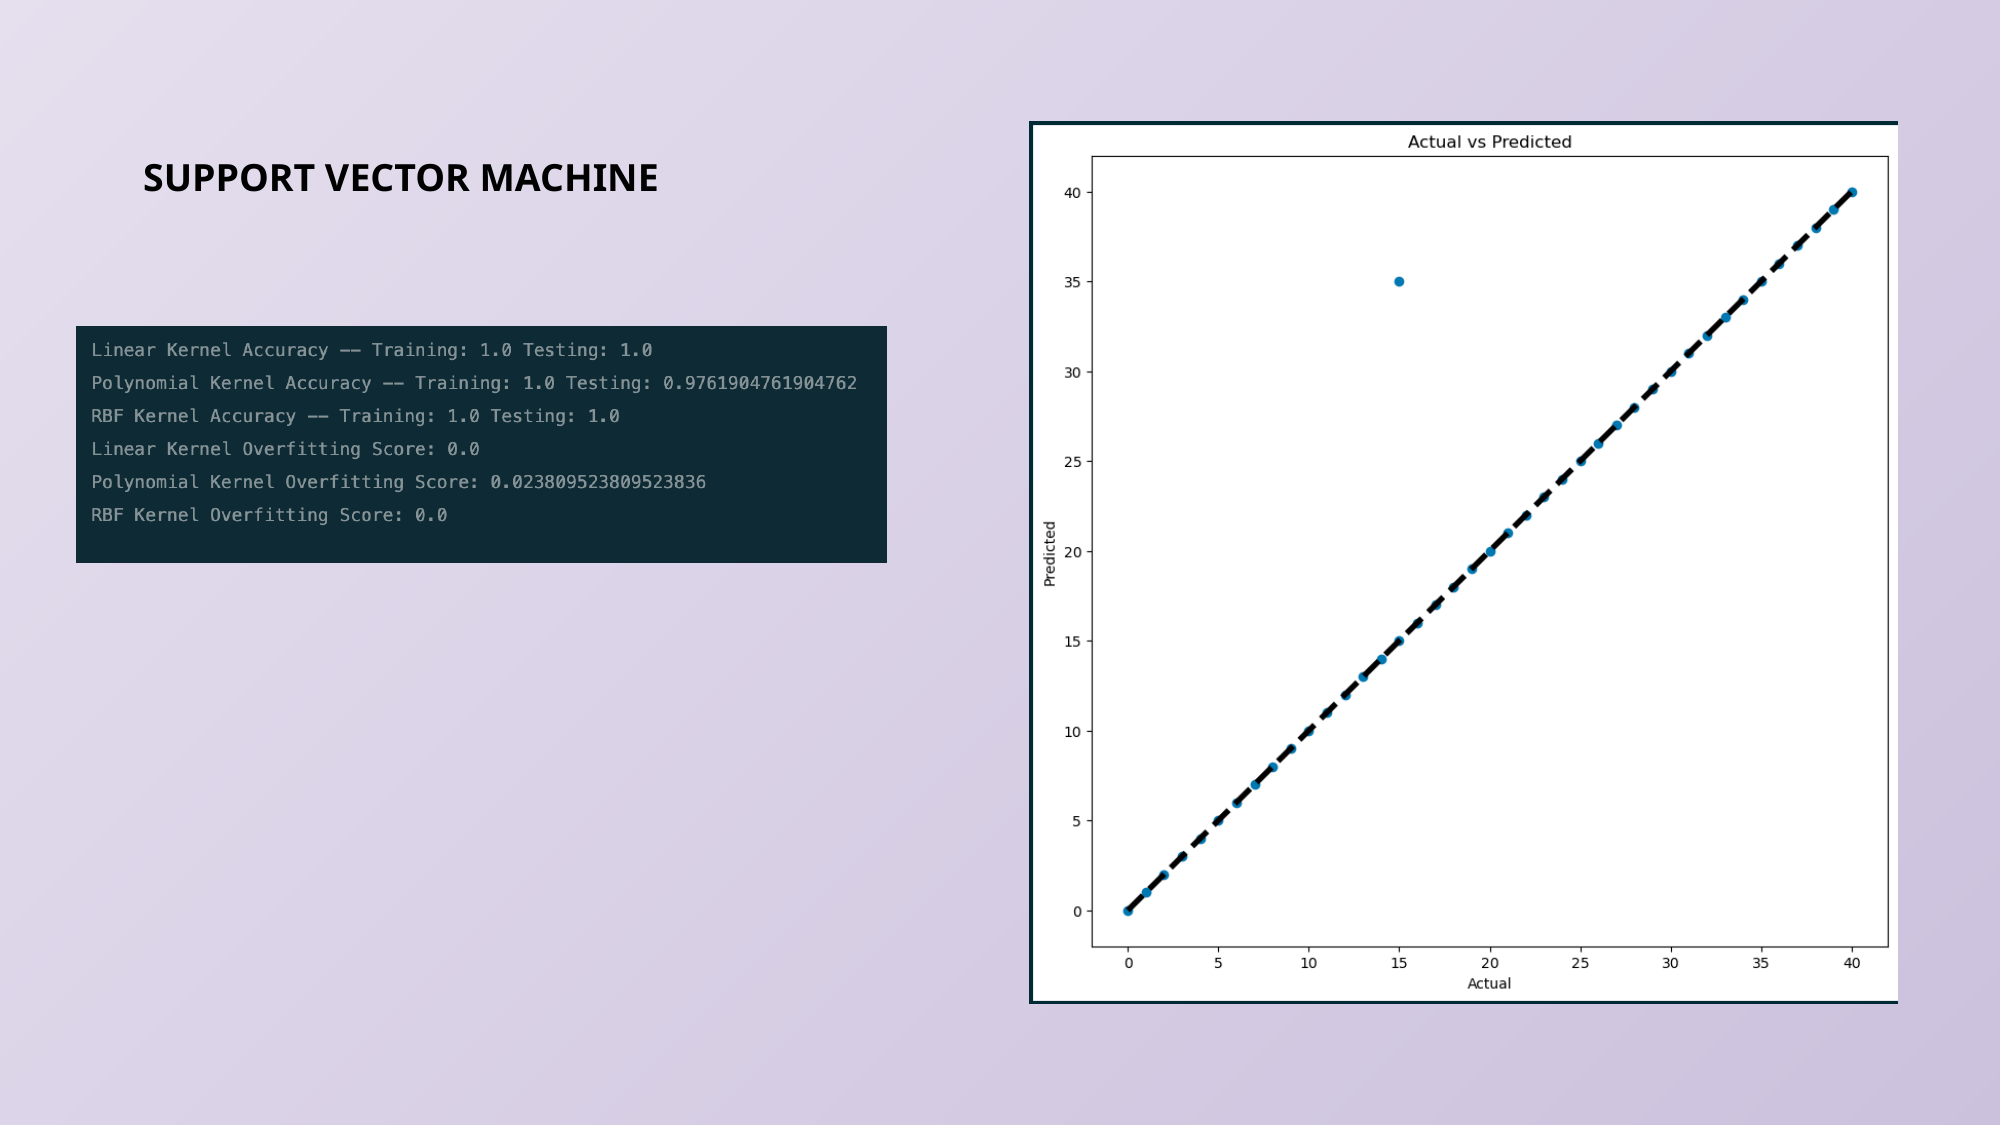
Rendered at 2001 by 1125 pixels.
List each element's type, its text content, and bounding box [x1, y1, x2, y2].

text_box SUPPORT VECTOR MACHINE [128, 147, 675, 207]
picture [1034, 126, 1898, 1000]
picture [76, 326, 887, 563]
